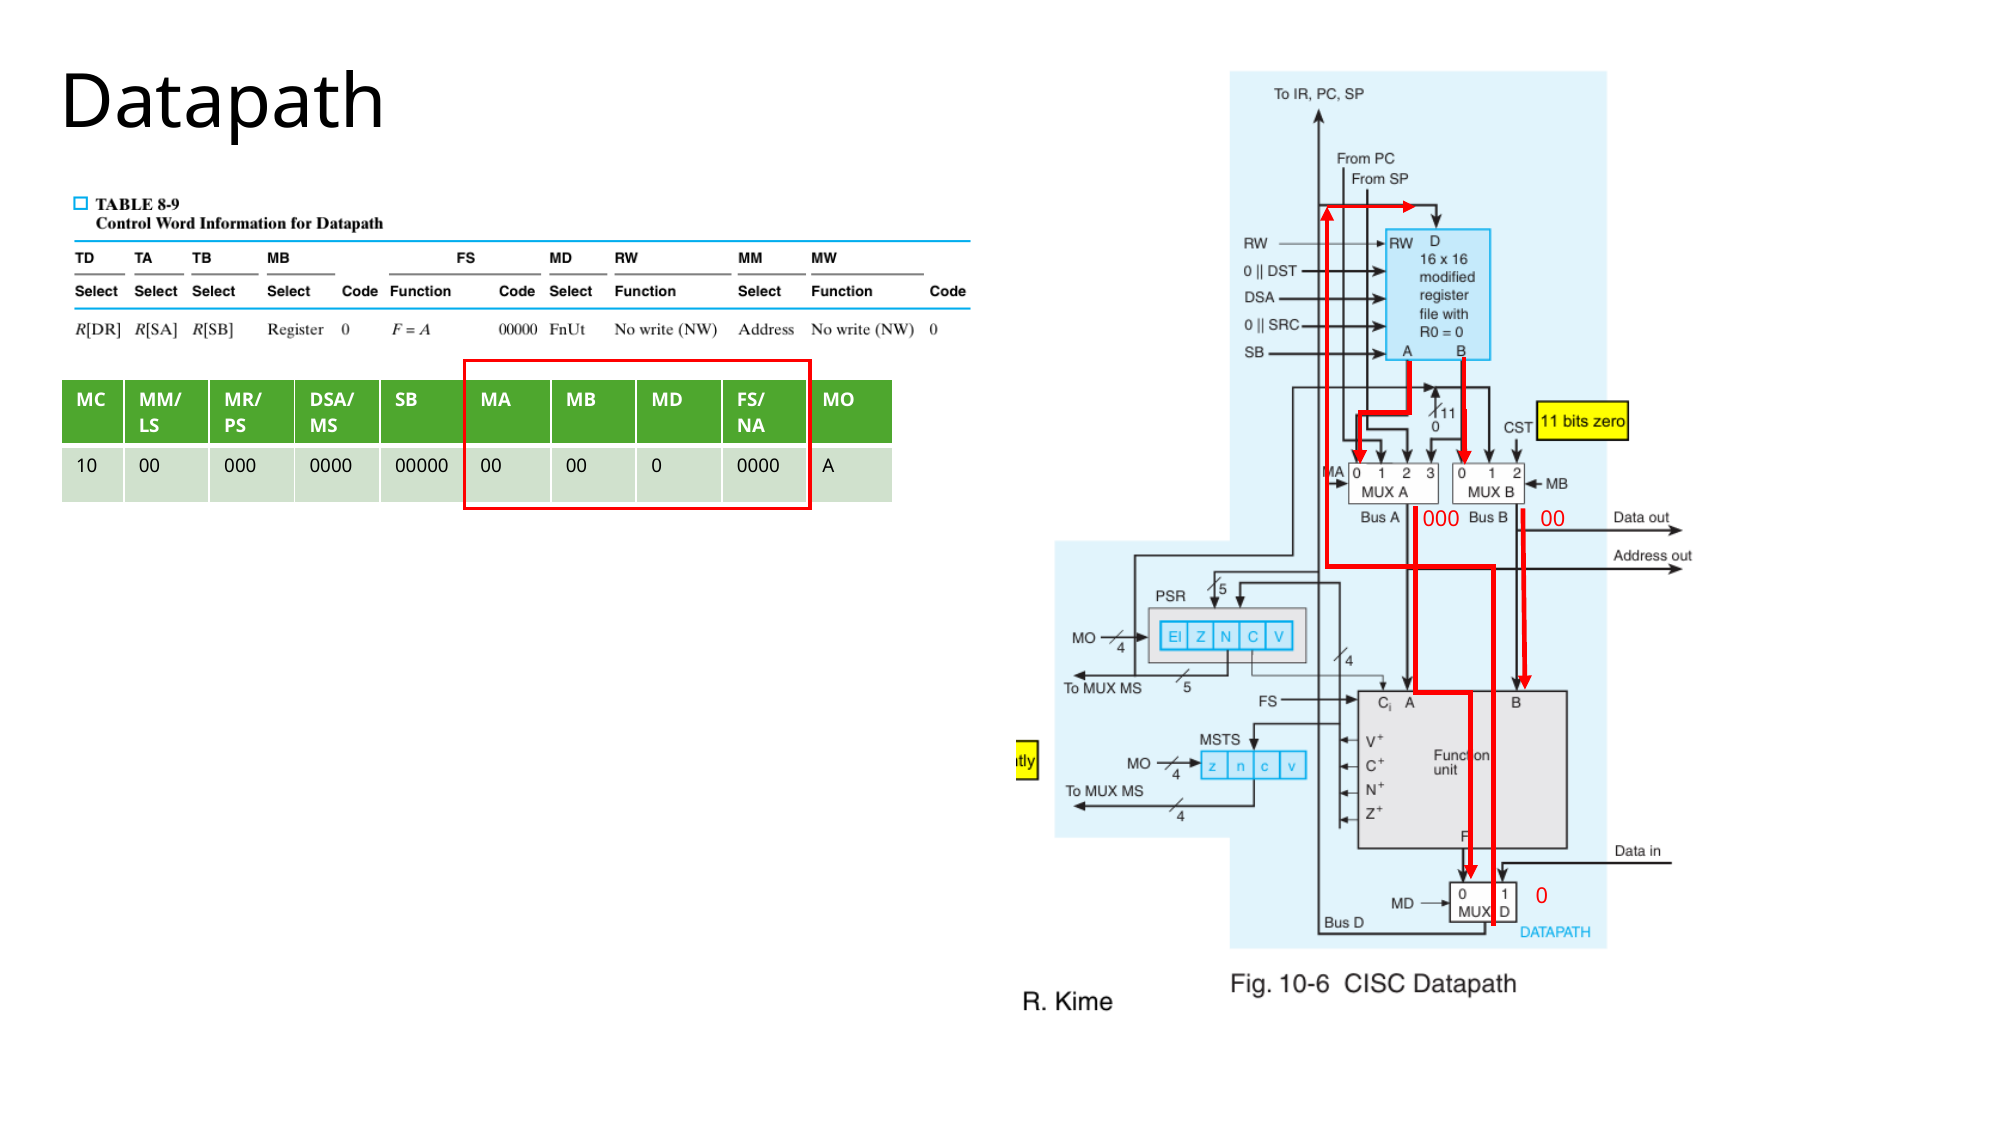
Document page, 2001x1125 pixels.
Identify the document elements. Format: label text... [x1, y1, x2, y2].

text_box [1050, 482, 1771, 651]
table_cell 10 [62, 448, 123, 502]
table_header MM/LS [125, 380, 208, 443]
picture [60, 183, 985, 348]
picture [1015, 67, 1709, 1015]
table_header MO [812, 380, 892, 443]
text_box [463, 359, 812, 510]
table_header MR/PS [210, 380, 294, 443]
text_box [1522, 651, 1526, 691]
table_cell 00 [125, 448, 208, 502]
table_cell 000 [210, 448, 294, 502]
table_header SB [381, 380, 463, 443]
table_cell A [812, 448, 892, 502]
table_cell 00000 [381, 448, 463, 502]
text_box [1256, 664, 1631, 721]
table_cell 0000 [295, 448, 379, 502]
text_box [1332, 387, 1437, 438]
table_header DSA/MS [295, 380, 379, 443]
table_header MC [62, 380, 123, 443]
text_box Datapath [44, 45, 803, 150]
